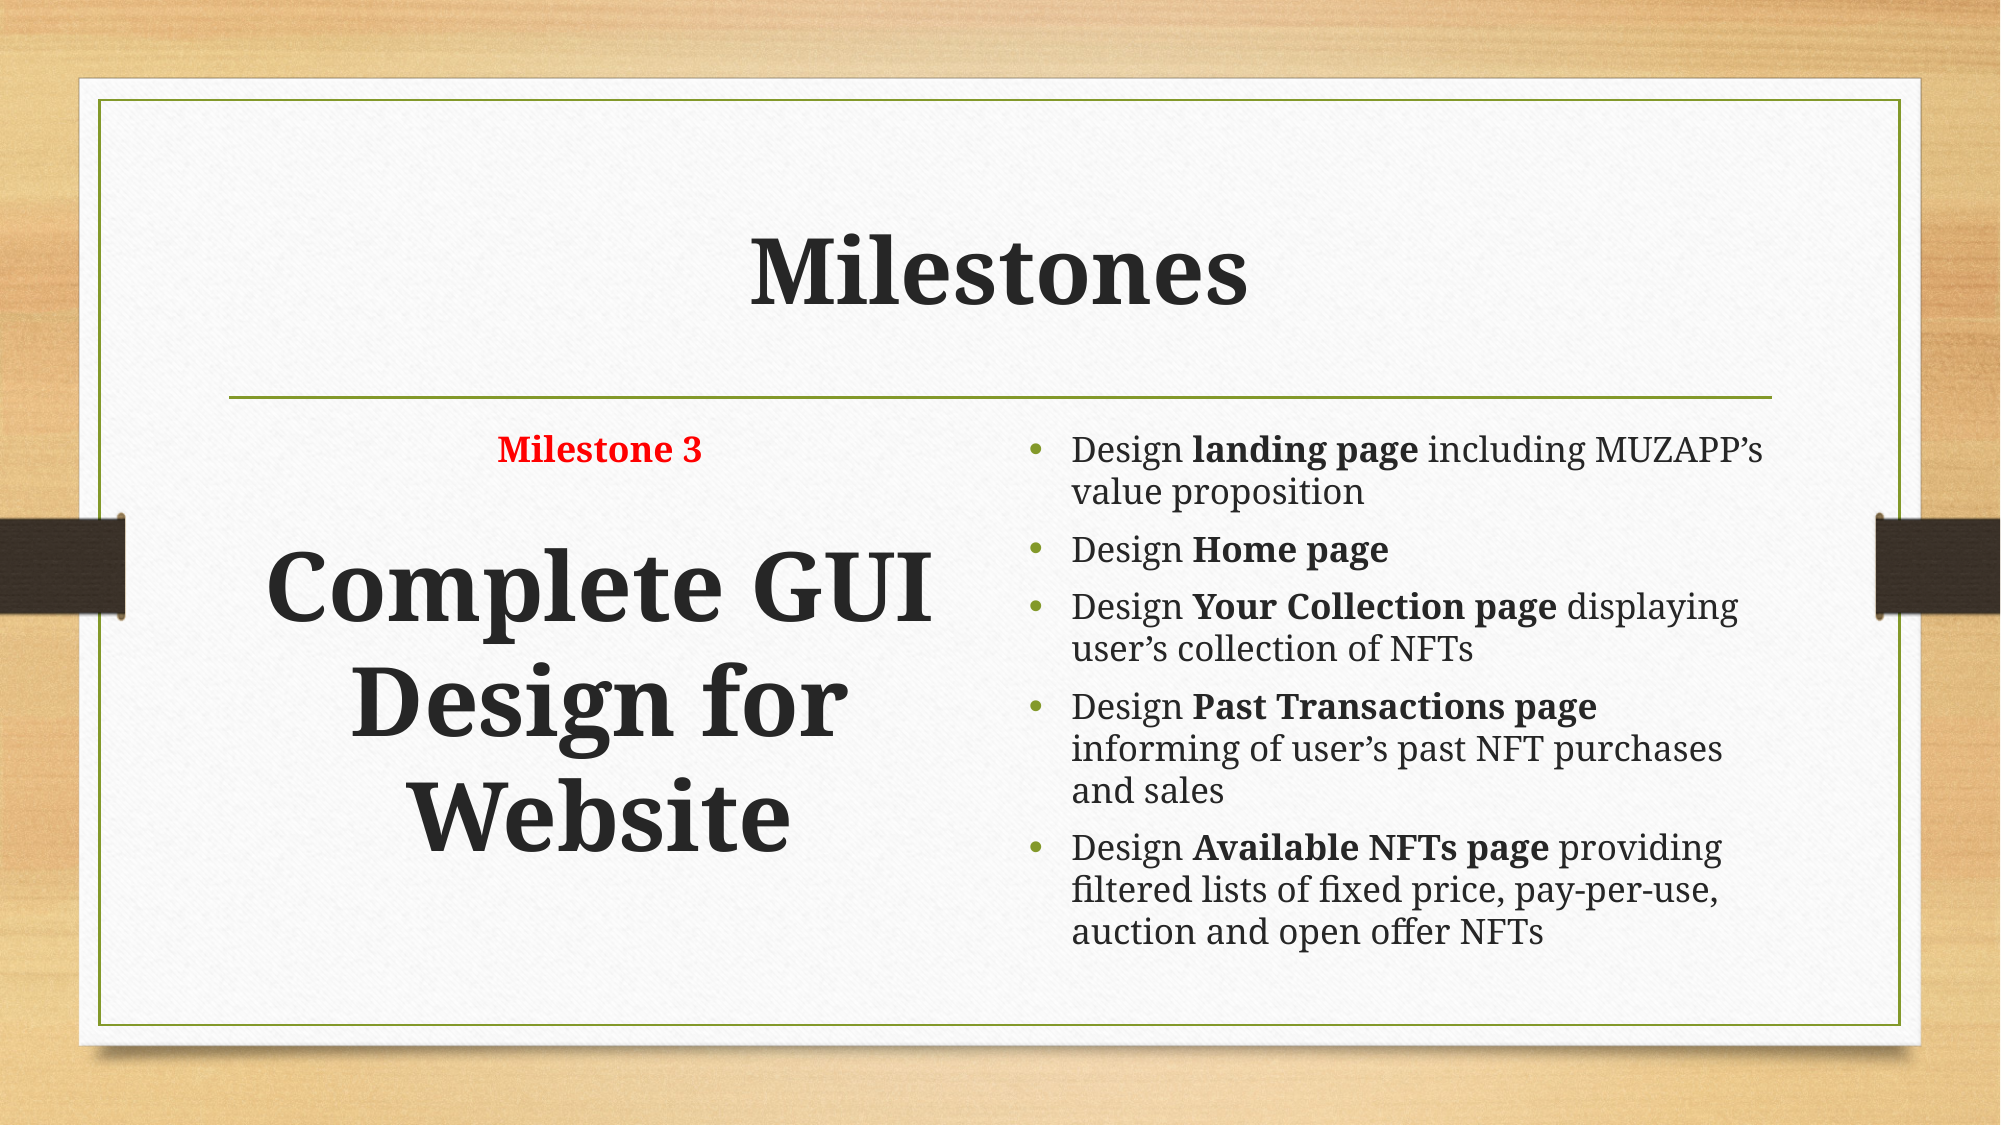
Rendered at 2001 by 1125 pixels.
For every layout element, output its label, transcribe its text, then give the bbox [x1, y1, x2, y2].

list Milestone 3 Complete GUI Design for Website [213, 420, 987, 963]
title Milestones [212, 161, 1788, 375]
picture [0, 0, 2001, 1125]
list Design landing page including MUZAPP’s value proposition Design Home page Design Your Collection page displaying user’s collection of NFTs Design Past Transactions page informing of user’s past NFT purchases and sales Design Available NFTs page providing filtered lists of fixed price, pay-per-use, auction and open offer NFTs [1013, 420, 1788, 963]
